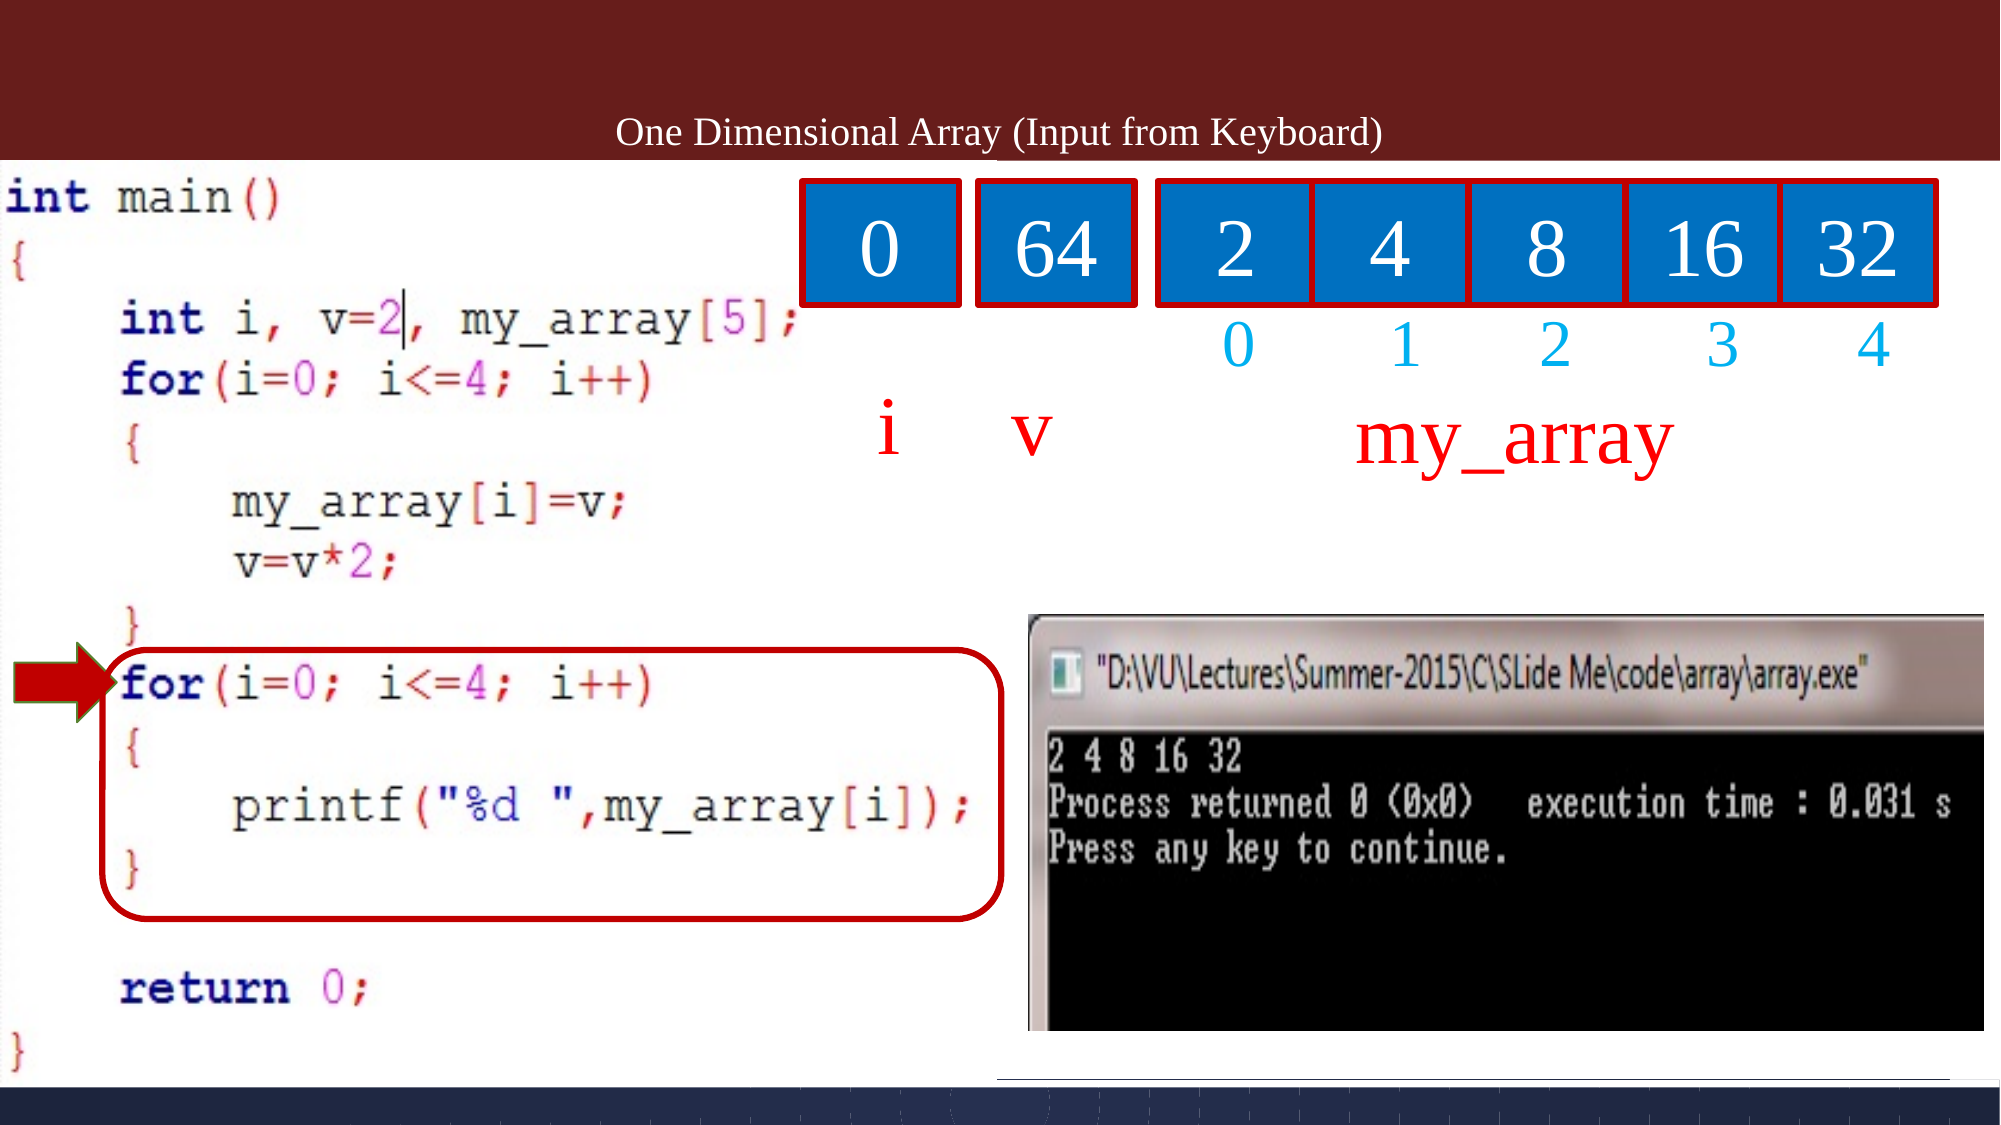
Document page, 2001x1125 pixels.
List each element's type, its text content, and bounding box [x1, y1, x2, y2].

text_box v [997, 364, 1074, 479]
text_box 64 [997, 180, 1136, 306]
picture [1028, 614, 1984, 1031]
picture [0, 160, 997, 1086]
text_box [997, 673, 1003, 896]
title One Dimensional Array (Input from Keyboard) [0, 0, 2000, 161]
text_box 0 1 2 3 4 [1157, 305, 1937, 388]
text_box my_array [1340, 388, 1703, 488]
list array [219, 160, 1765, 1122]
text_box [1157, 180, 1937, 305]
